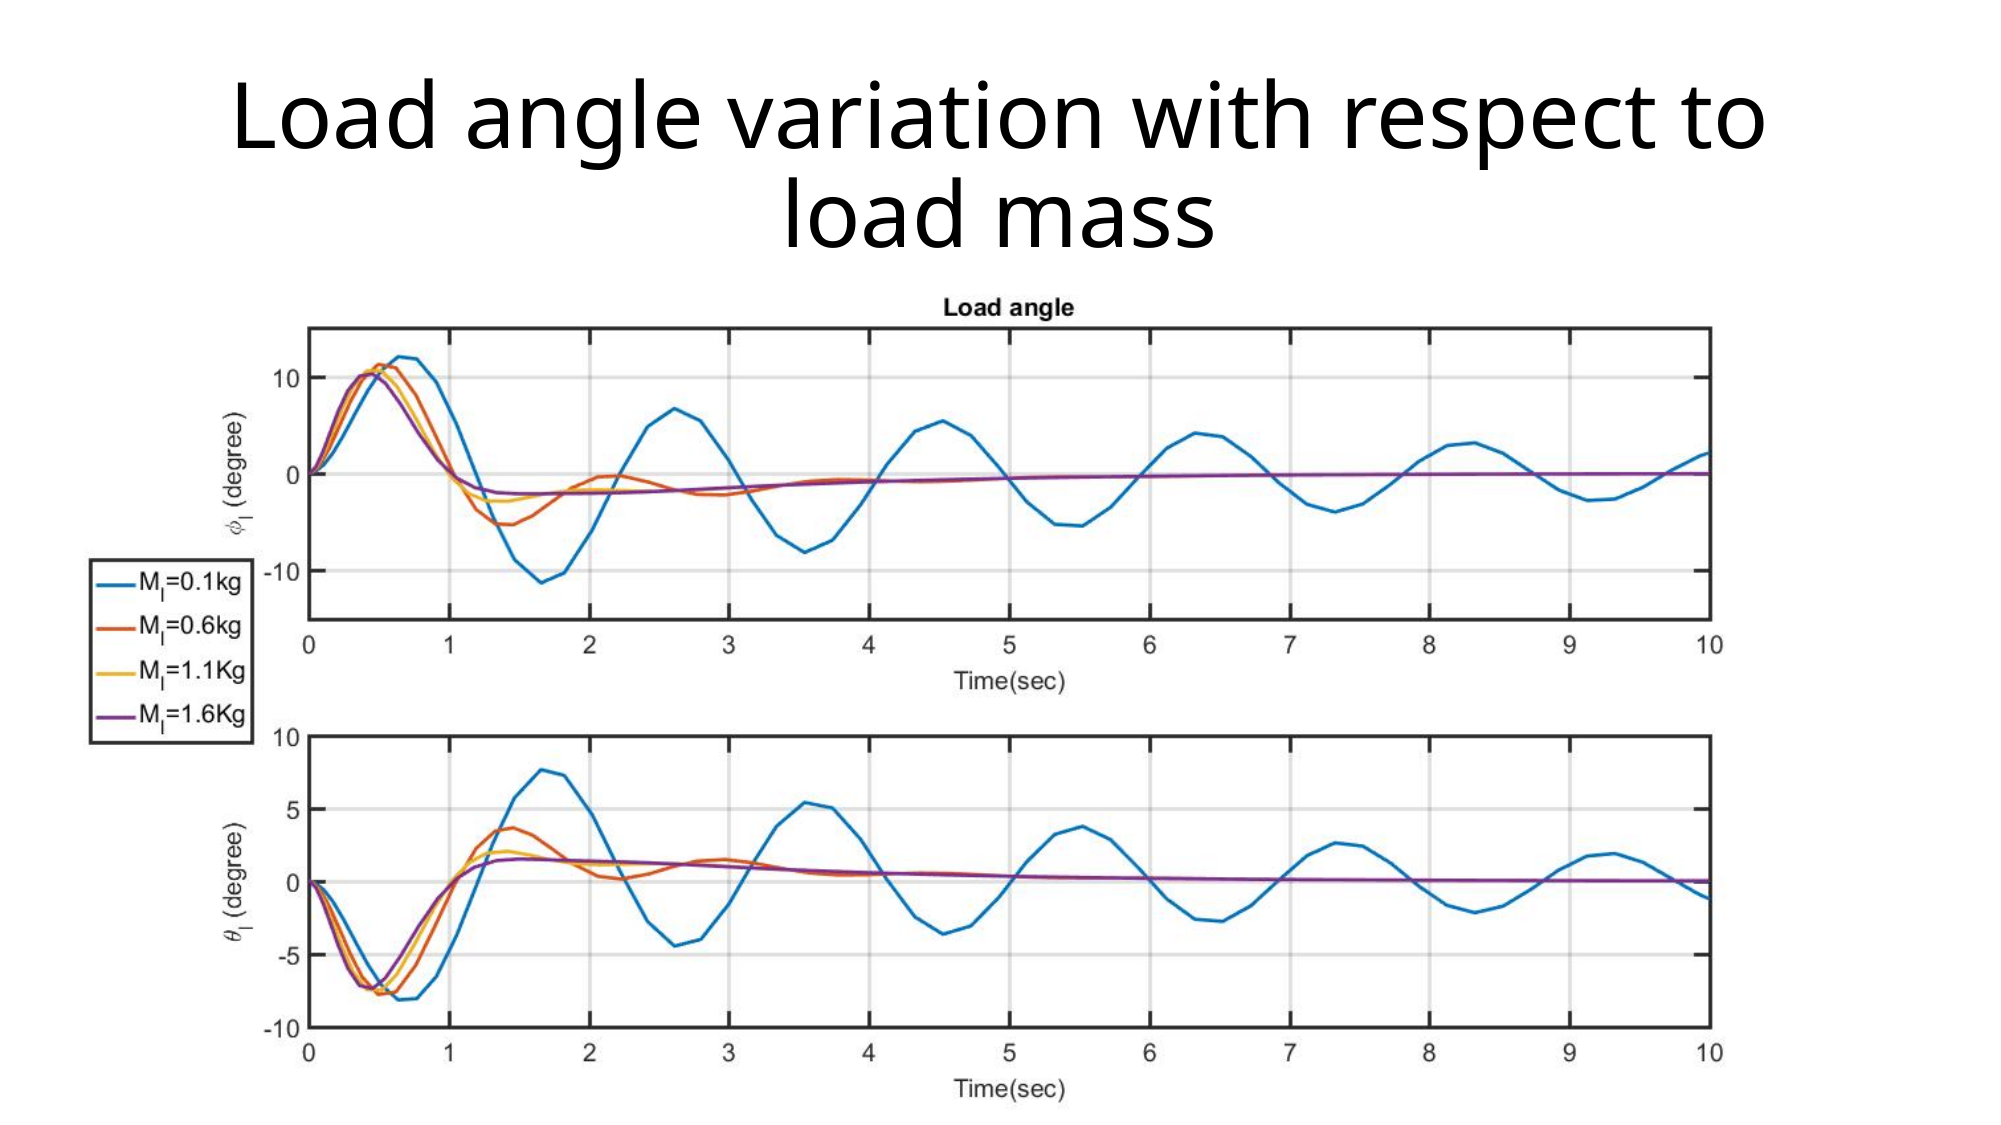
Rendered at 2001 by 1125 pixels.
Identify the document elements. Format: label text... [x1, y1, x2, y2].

title Load angle variation with respect to load mass [137, 59, 1863, 263]
picture [73, 263, 1882, 1125]
